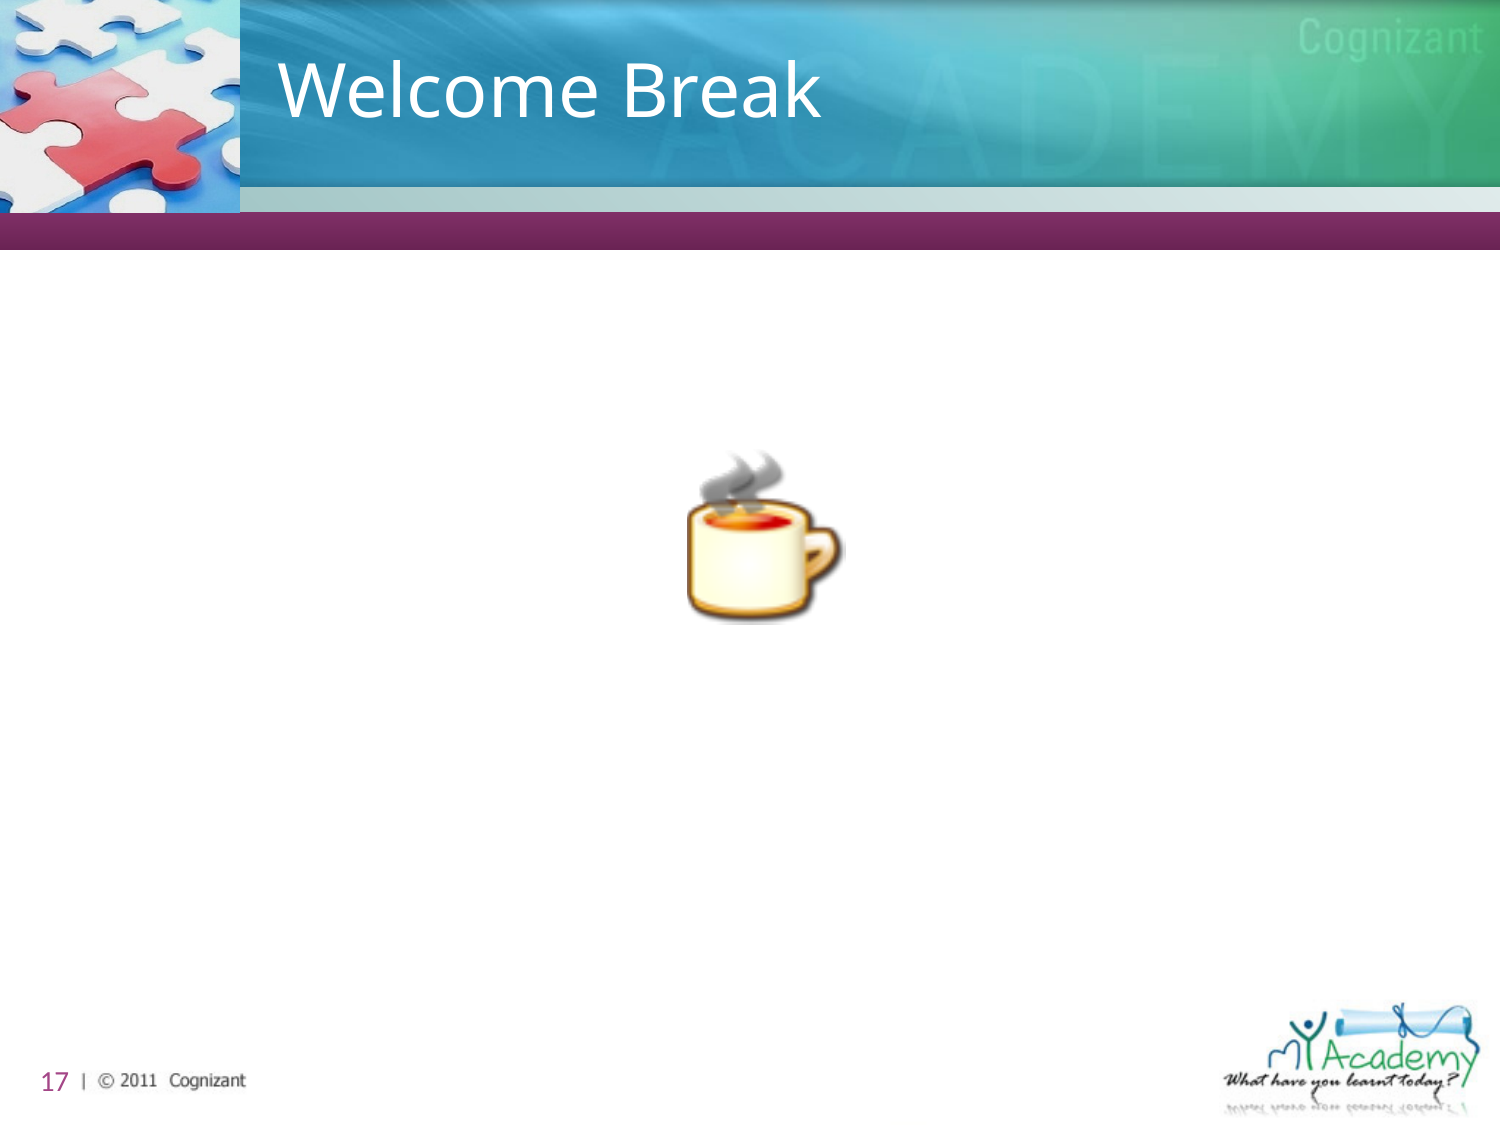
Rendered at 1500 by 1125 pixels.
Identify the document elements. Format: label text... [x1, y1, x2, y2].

slide_number 17 [24, 1054, 100, 1100]
picture [0, 0, 1500, 213]
title Welcome Break [262, 0, 1500, 175]
picture [0, 250, 1500, 1125]
